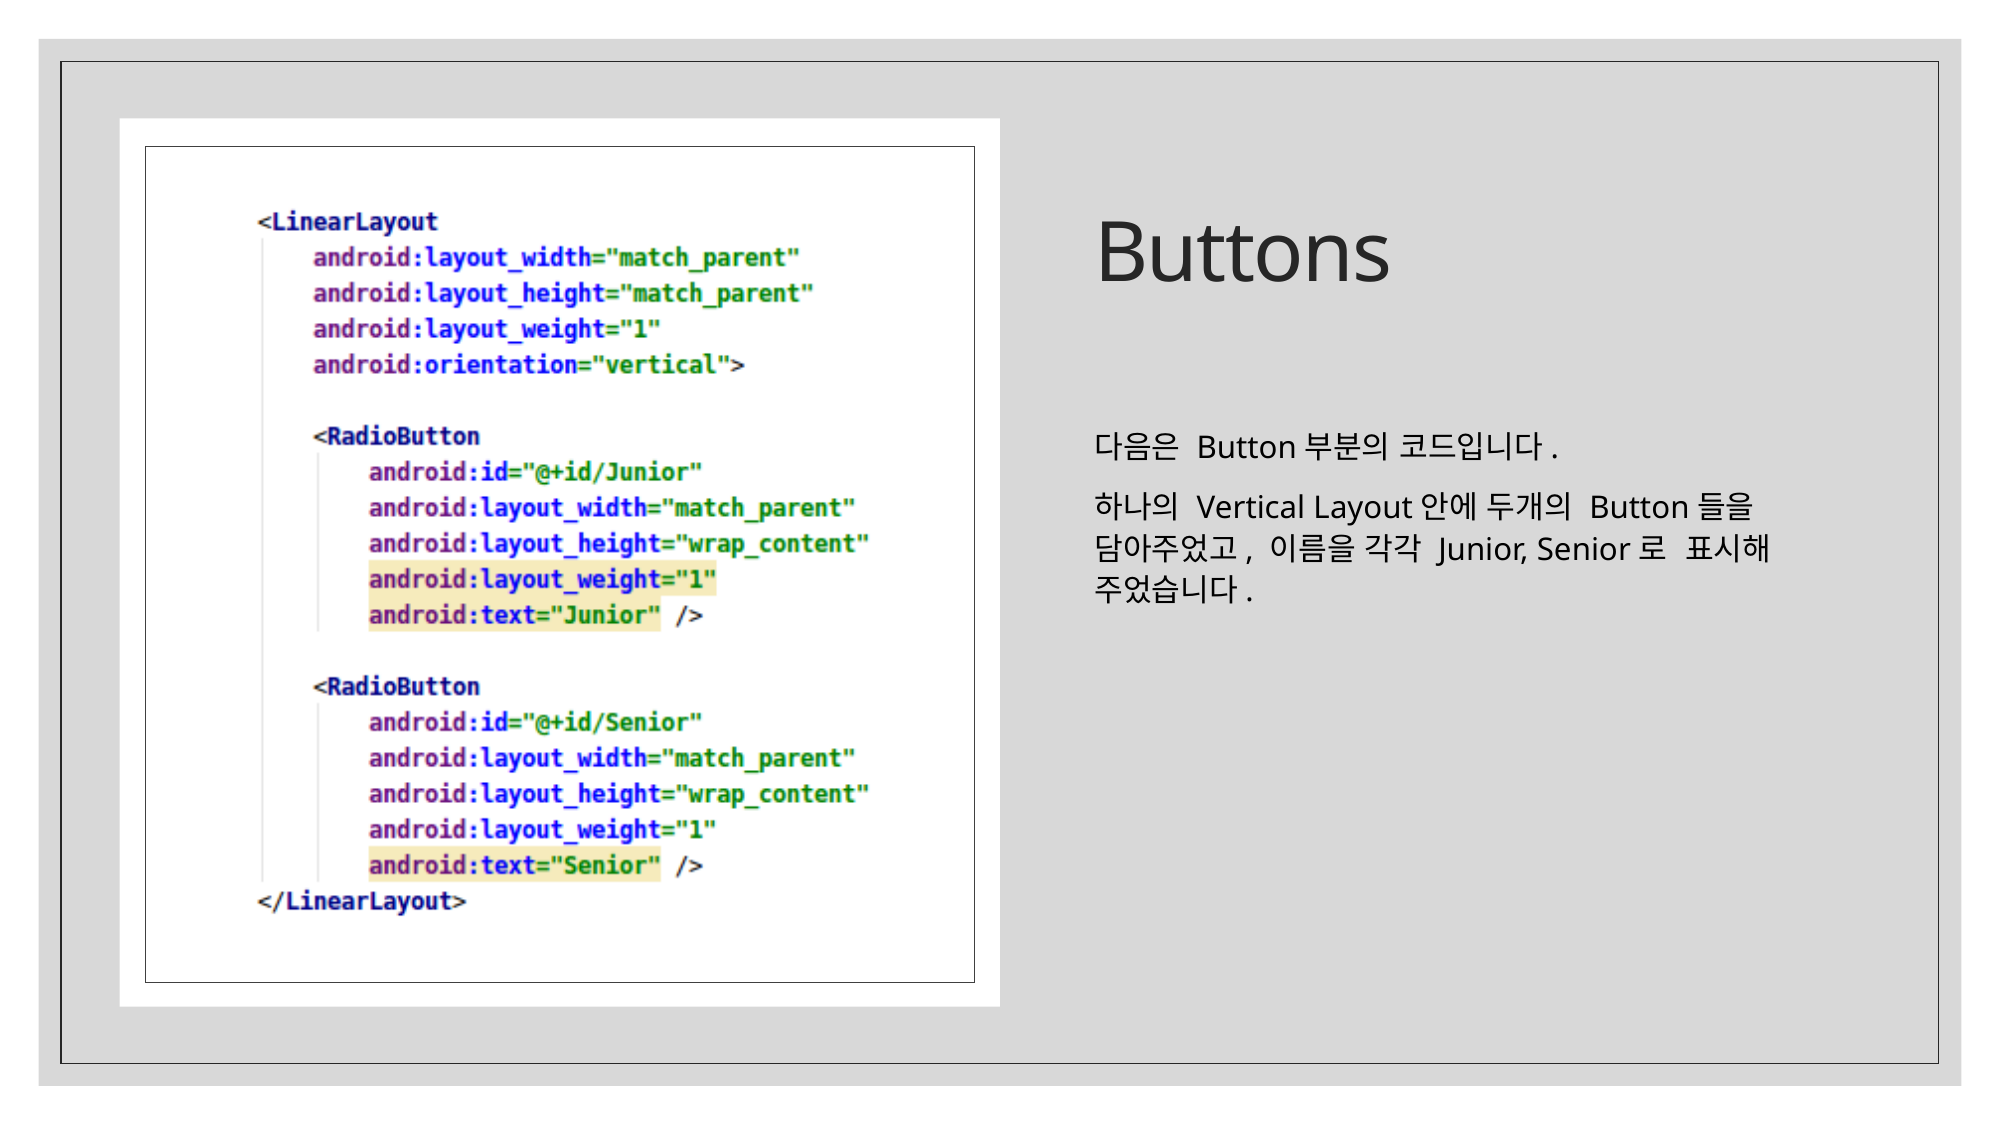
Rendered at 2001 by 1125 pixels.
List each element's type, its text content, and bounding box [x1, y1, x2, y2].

text_box [119, 118, 1000, 1007]
text_box [145, 146, 975, 983]
list 다음은 Button부분의 코드입니다. 하나의 Vertical Layout안에 두개의 Button들을 담아주었고, 이름을 각각 Junior, Senior로 표시해 주었습니다. [1079, 416, 1893, 990]
title Buttons [1079, 119, 1893, 390]
picture [240, 197, 880, 930]
